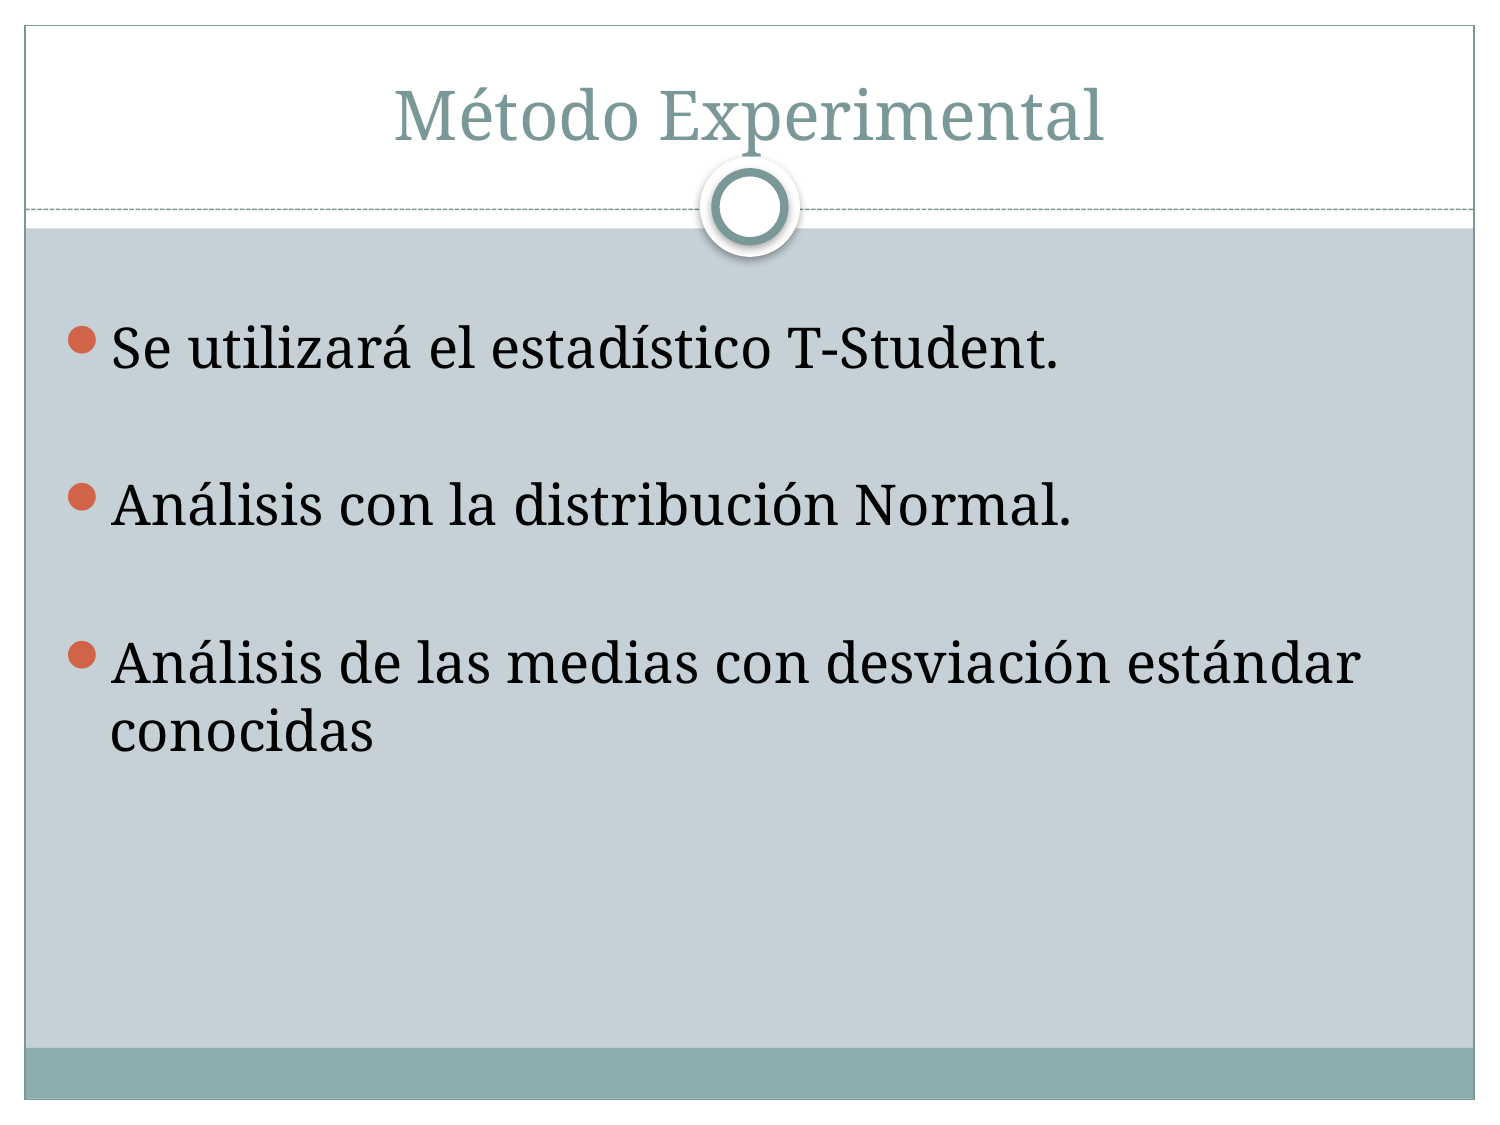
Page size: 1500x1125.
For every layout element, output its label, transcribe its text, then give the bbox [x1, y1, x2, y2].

list Se utilizará el estadístico T-Student. Análisis con la distribución Normal. Análisis de las medias con desviación estándar conocidas [49, 304, 1445, 1001]
title Método Experimental [49, 37, 1450, 162]
